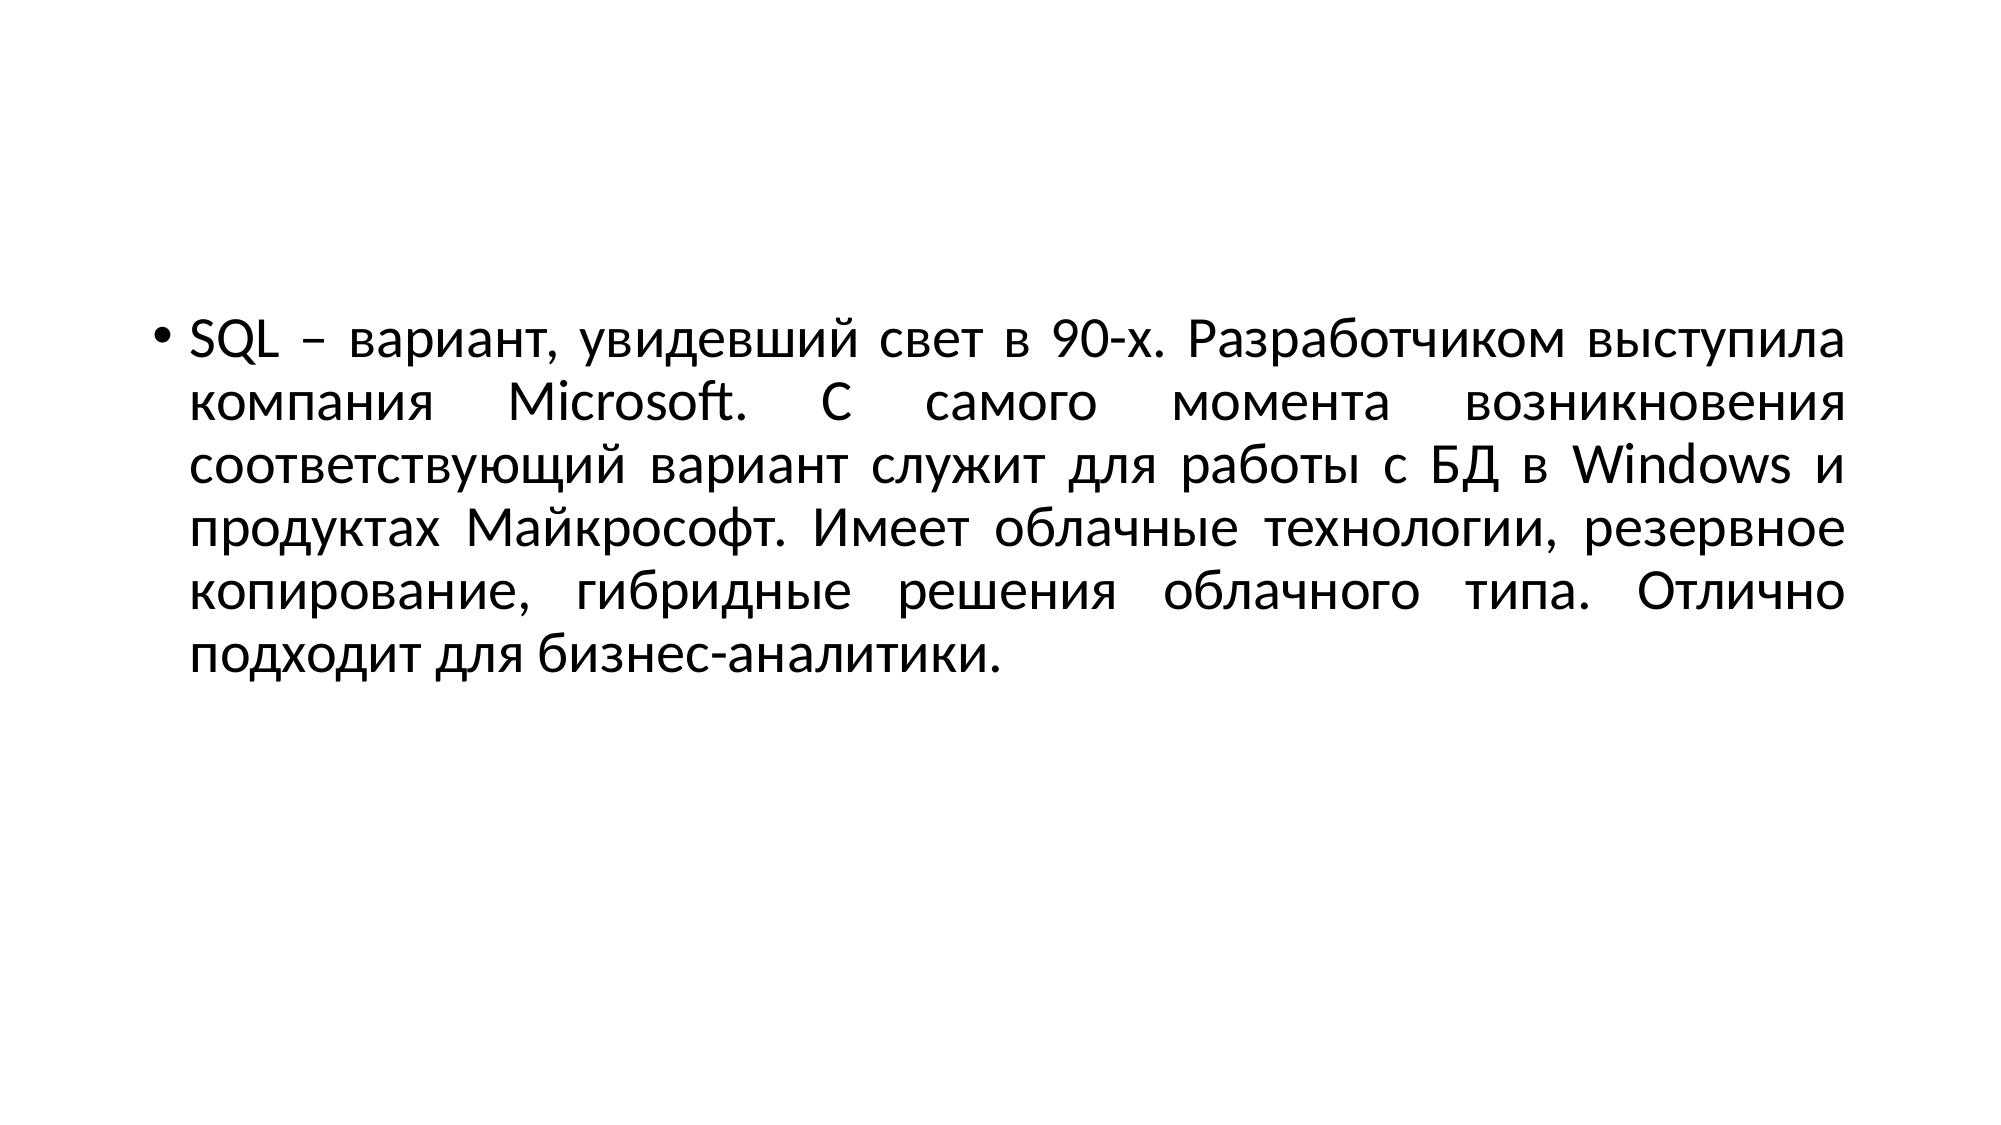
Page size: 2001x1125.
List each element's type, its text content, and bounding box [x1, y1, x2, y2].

list SQL – вариант, увидевший свет в 90-х. Разработчиком выступила компания Microsoft. С самого момента возникновения соответствующий вариант служит для работы с БД в Windows и продуктах Майкрософт. Имеет облачные технологии, резервное копирование, гибридные решения облачного типа. Отлично подходит для бизнес-аналитики. [137, 299, 1863, 1014]
